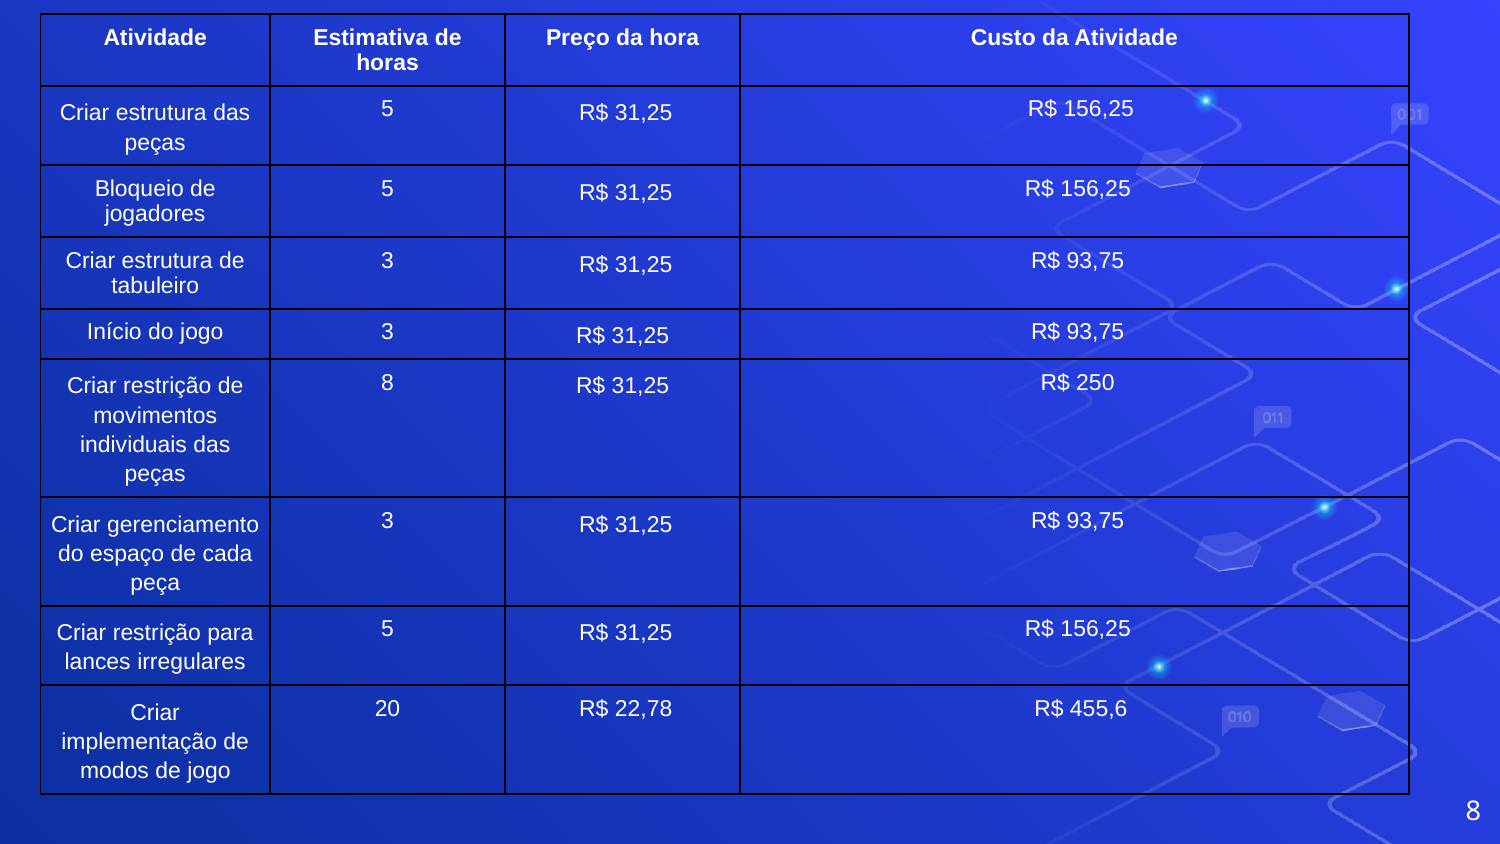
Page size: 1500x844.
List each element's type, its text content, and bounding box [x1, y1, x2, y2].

table_cell R$ 93,75 [741, 310, 1408, 358]
table_cell 5 [271, 607, 504, 684]
table_cell Criar restrição de movimentos individuais das peças [41, 360, 269, 496]
table_cell 3 [271, 310, 504, 358]
table_cell Criar gerenciamento do espaço de cada peça [41, 498, 269, 605]
table_cell Criar implementação de modos de jogo [41, 686, 269, 793]
slide_number ‹#› [1391, 779, 1482, 844]
table_cell 3 [271, 498, 504, 605]
table_cell 5 [271, 87, 504, 164]
table_cell R$ 156,25 [741, 166, 1408, 236]
table_cell R$ 93,75 [741, 498, 1408, 605]
table_cell Criar restrição para lances irregulares [41, 607, 269, 684]
table_cell R$ 455,6 [741, 686, 1408, 793]
table_cell Criar estrutura de tabuleiro [41, 238, 269, 308]
table_header Custo da Atividade [741, 15, 1408, 85]
table_cell Início do jogo [41, 310, 269, 358]
table_cell 20 [271, 686, 504, 793]
table_header Estimativa de horas [271, 15, 504, 85]
table_cell 8 [271, 360, 504, 496]
table_cell R$ 22,78 [506, 686, 739, 793]
table_cell Bloqueio de jogadores [41, 166, 269, 236]
picture [0, 0, 1500, 844]
table_cell R$ 31,25 [506, 607, 739, 684]
table_cell 5 [271, 166, 504, 236]
table_cell R$ 31,25 [506, 87, 739, 164]
table_cell Criar estrutura das peças [41, 87, 269, 164]
table_header Preço da hora [506, 15, 739, 85]
table_cell R$ 156,25 [741, 607, 1408, 684]
table_cell R$ 31,25 [506, 360, 739, 496]
table_cell R$ 31,25 [506, 238, 739, 308]
table_cell R$ 31,25 [506, 498, 739, 605]
table_cell 3 [271, 238, 504, 308]
table_cell R$ 31,25 [506, 166, 739, 236]
table_cell R$ 250 [741, 360, 1408, 496]
table_cell R$ 93,75 [741, 238, 1408, 308]
table_cell R$ 156,25 [741, 87, 1408, 164]
table_cell R$ 31,25 [506, 310, 739, 358]
table_header Atividade [41, 15, 269, 85]
